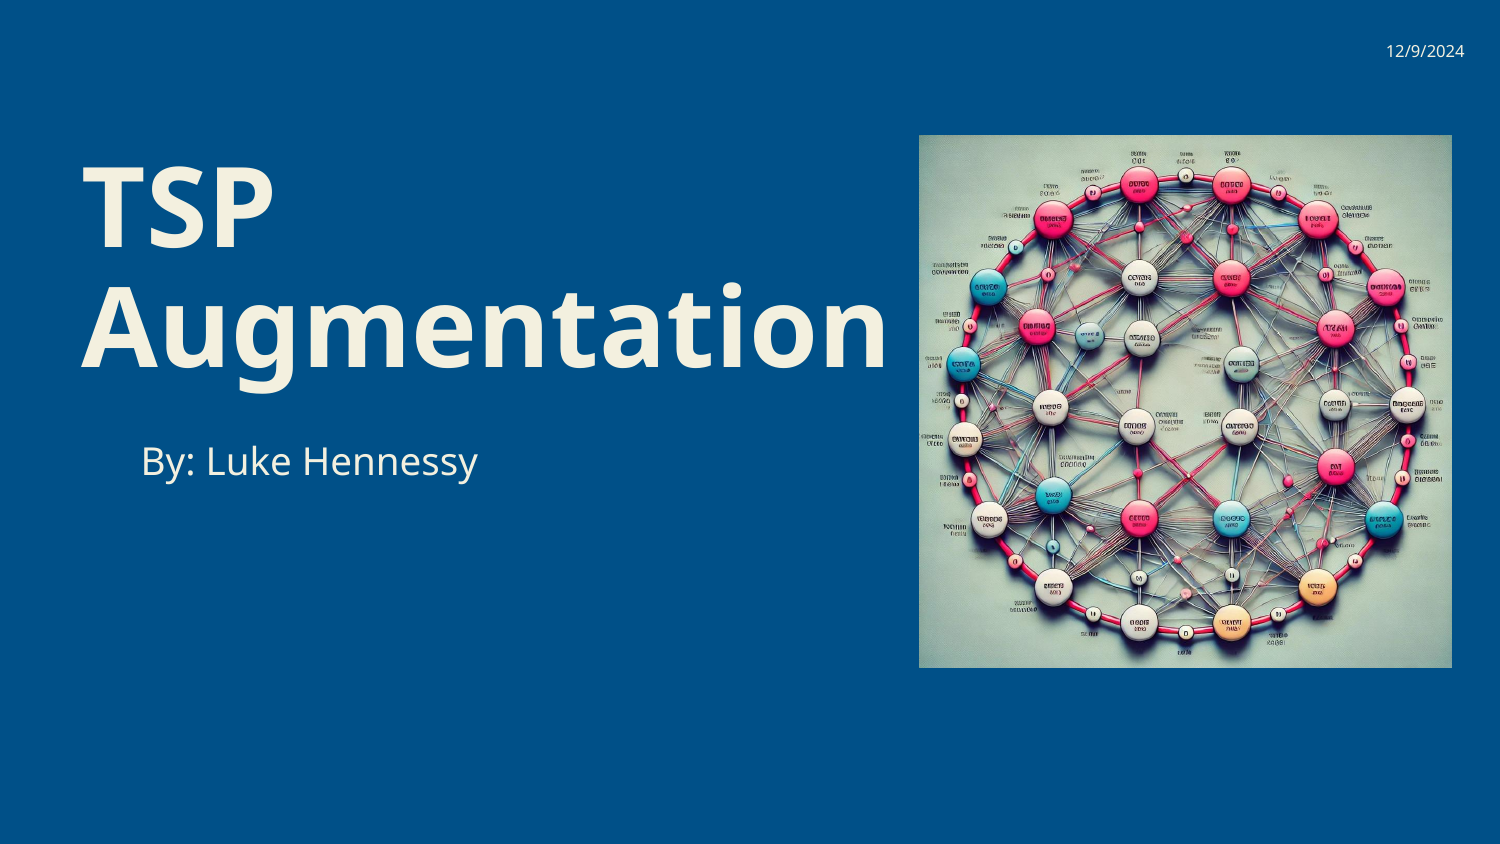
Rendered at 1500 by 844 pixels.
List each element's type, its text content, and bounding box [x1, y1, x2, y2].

picture [919, 135, 1452, 668]
subtitle By: Luke Hennessy [125, 421, 780, 513]
title TSP Augmentation [66, 135, 918, 467]
list 12/9/2024 [1346, 32, 1480, 67]
